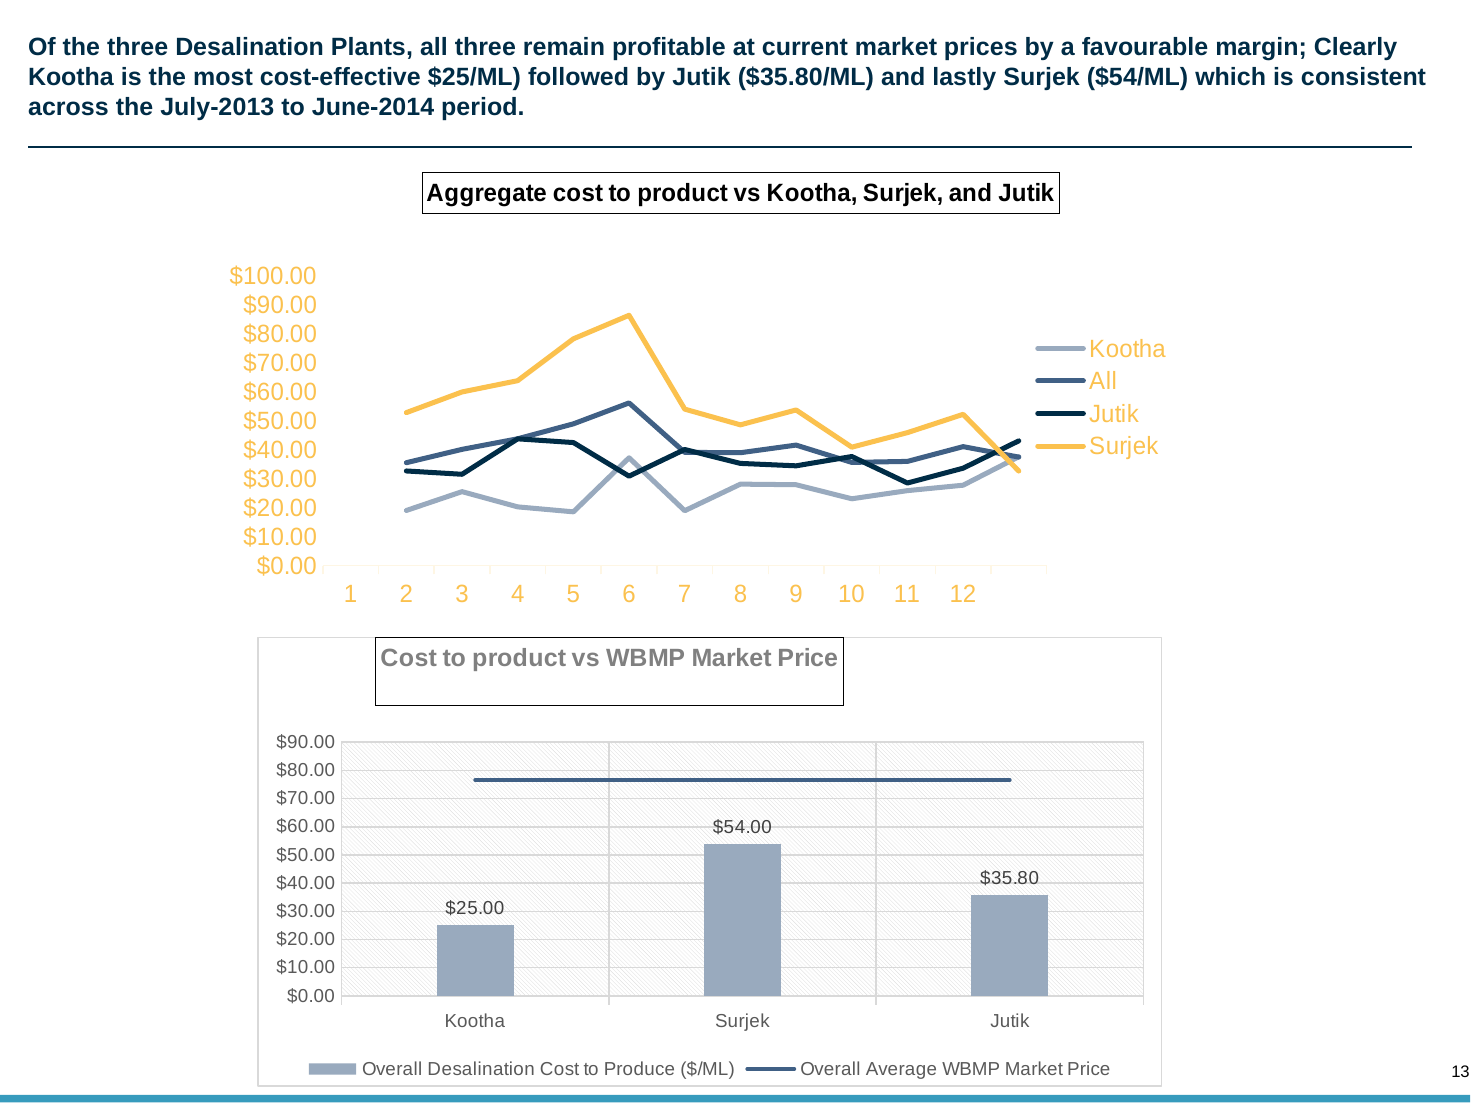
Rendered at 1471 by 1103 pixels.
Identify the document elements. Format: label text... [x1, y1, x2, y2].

chart [229, 171, 1187, 623]
chart [257, 636, 1163, 1087]
title Of the three Desalination Plants, all three remain profitable at current market prices by a favourable margin; Clearly Kootha is the most cost-effective $25/ML) followed by Jutik ($35.80/ML) and lastly Surjek ($54/ML) which is consistent across the July-2013 to June-2014 period. [28, 30, 1462, 122]
